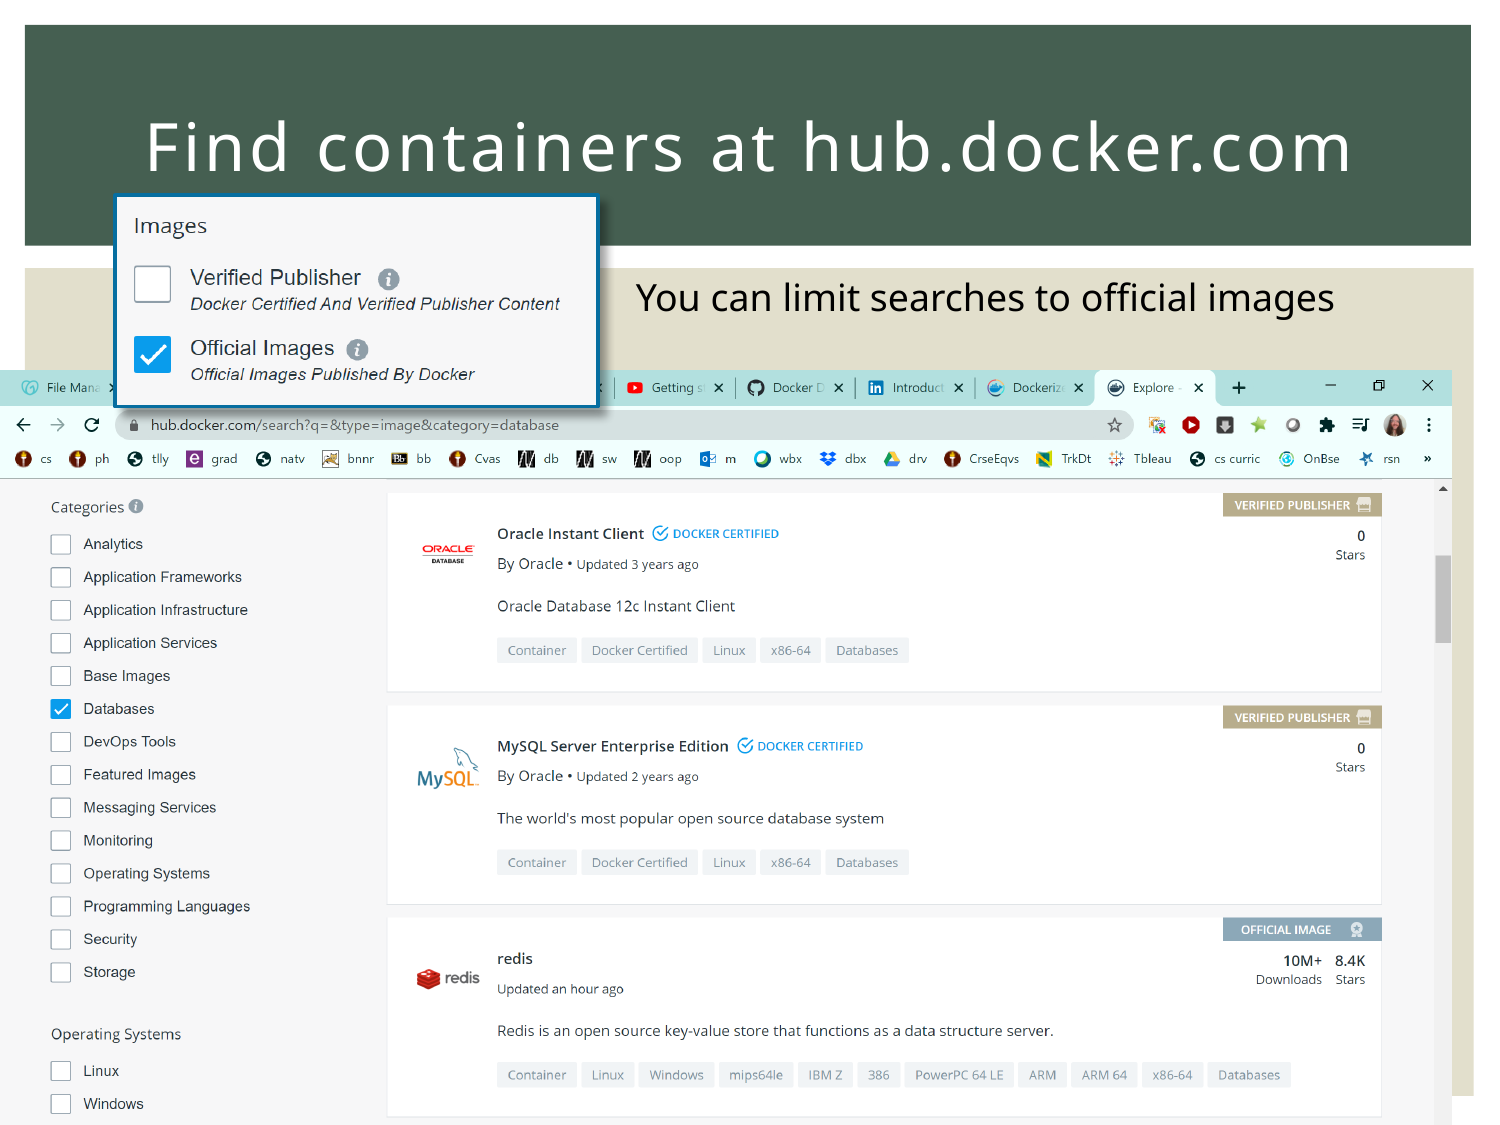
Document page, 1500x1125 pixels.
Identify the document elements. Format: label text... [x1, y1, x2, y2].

title Find containers at hub.docker.com [62, 58, 1438, 232]
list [0, 370, 1453, 1125]
text_box You can limit searches to official images [621, 266, 1372, 327]
picture [118, 198, 595, 404]
